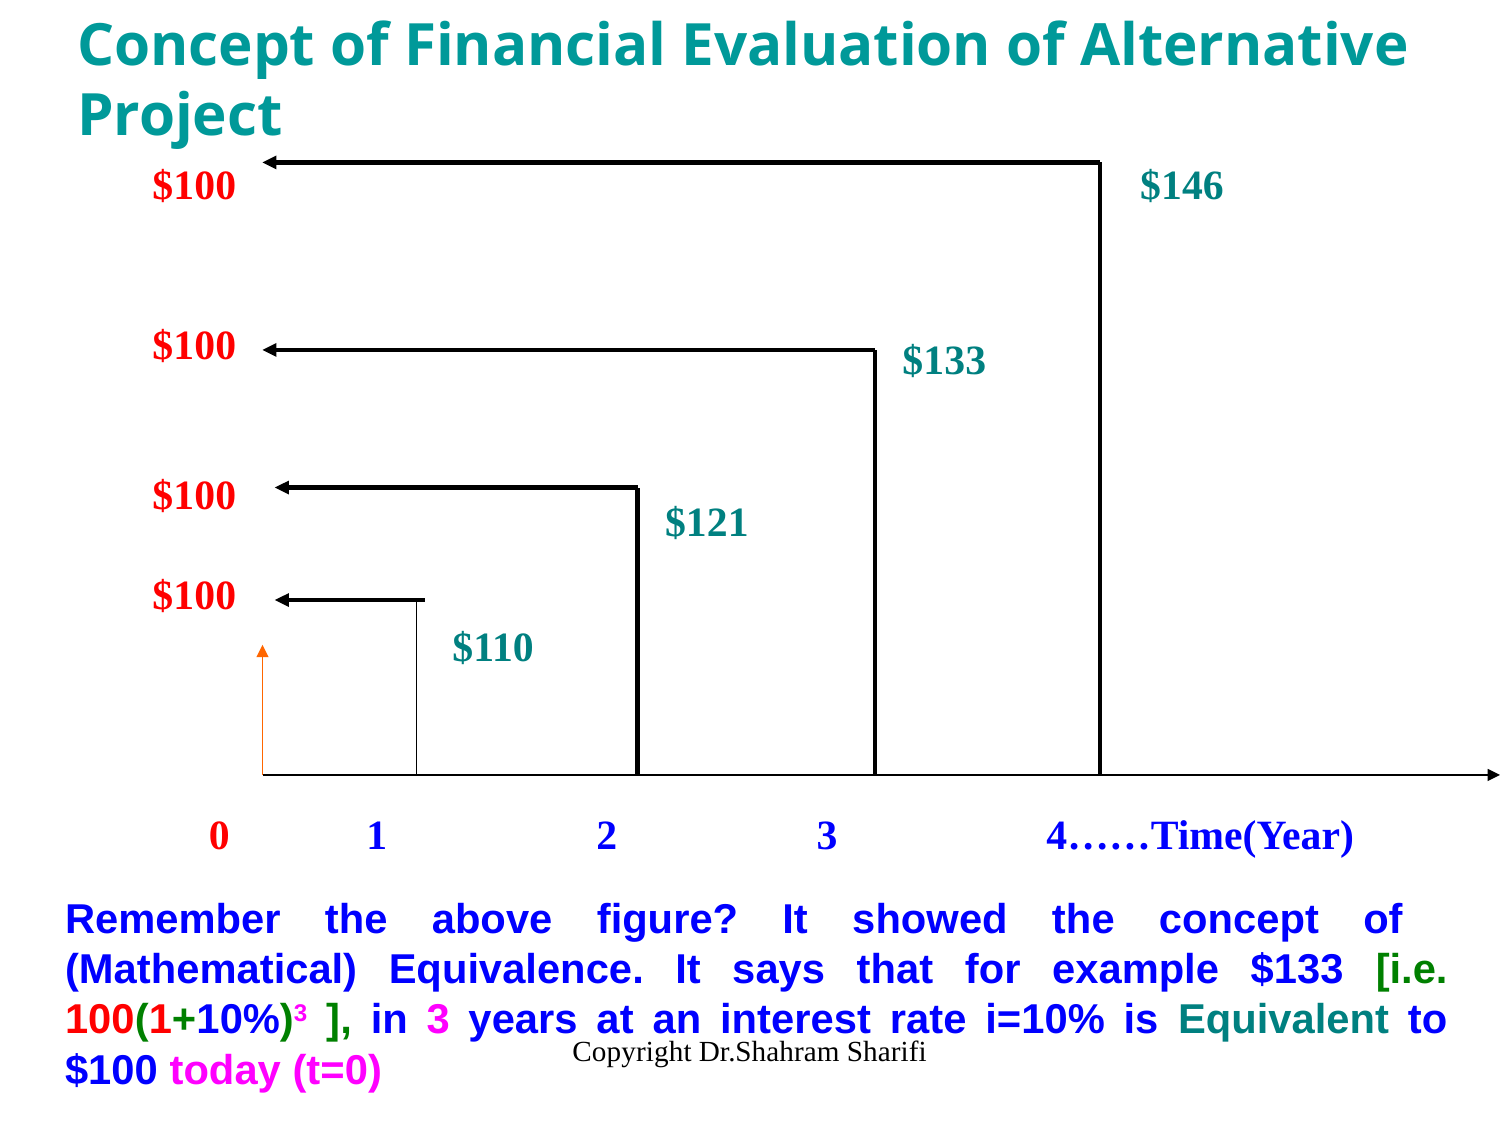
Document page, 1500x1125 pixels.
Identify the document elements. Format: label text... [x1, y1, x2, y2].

text_box 0 1 2 3 4……Time(Year) [99, 799, 1413, 865]
text_box Remember the above figure? It showed the concept of (Mathematical) Equivalence. It says that for example $133 [i.e. 100(1+10%)3 ], in 3 years at an interest rate i=10% is Equivalent to $100 today (t=0) [49, 884, 1463, 1100]
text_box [137, 49, 1500, 776]
text_box Concept of Financial Evaluation of Alternative Project [62, 0, 1438, 156]
